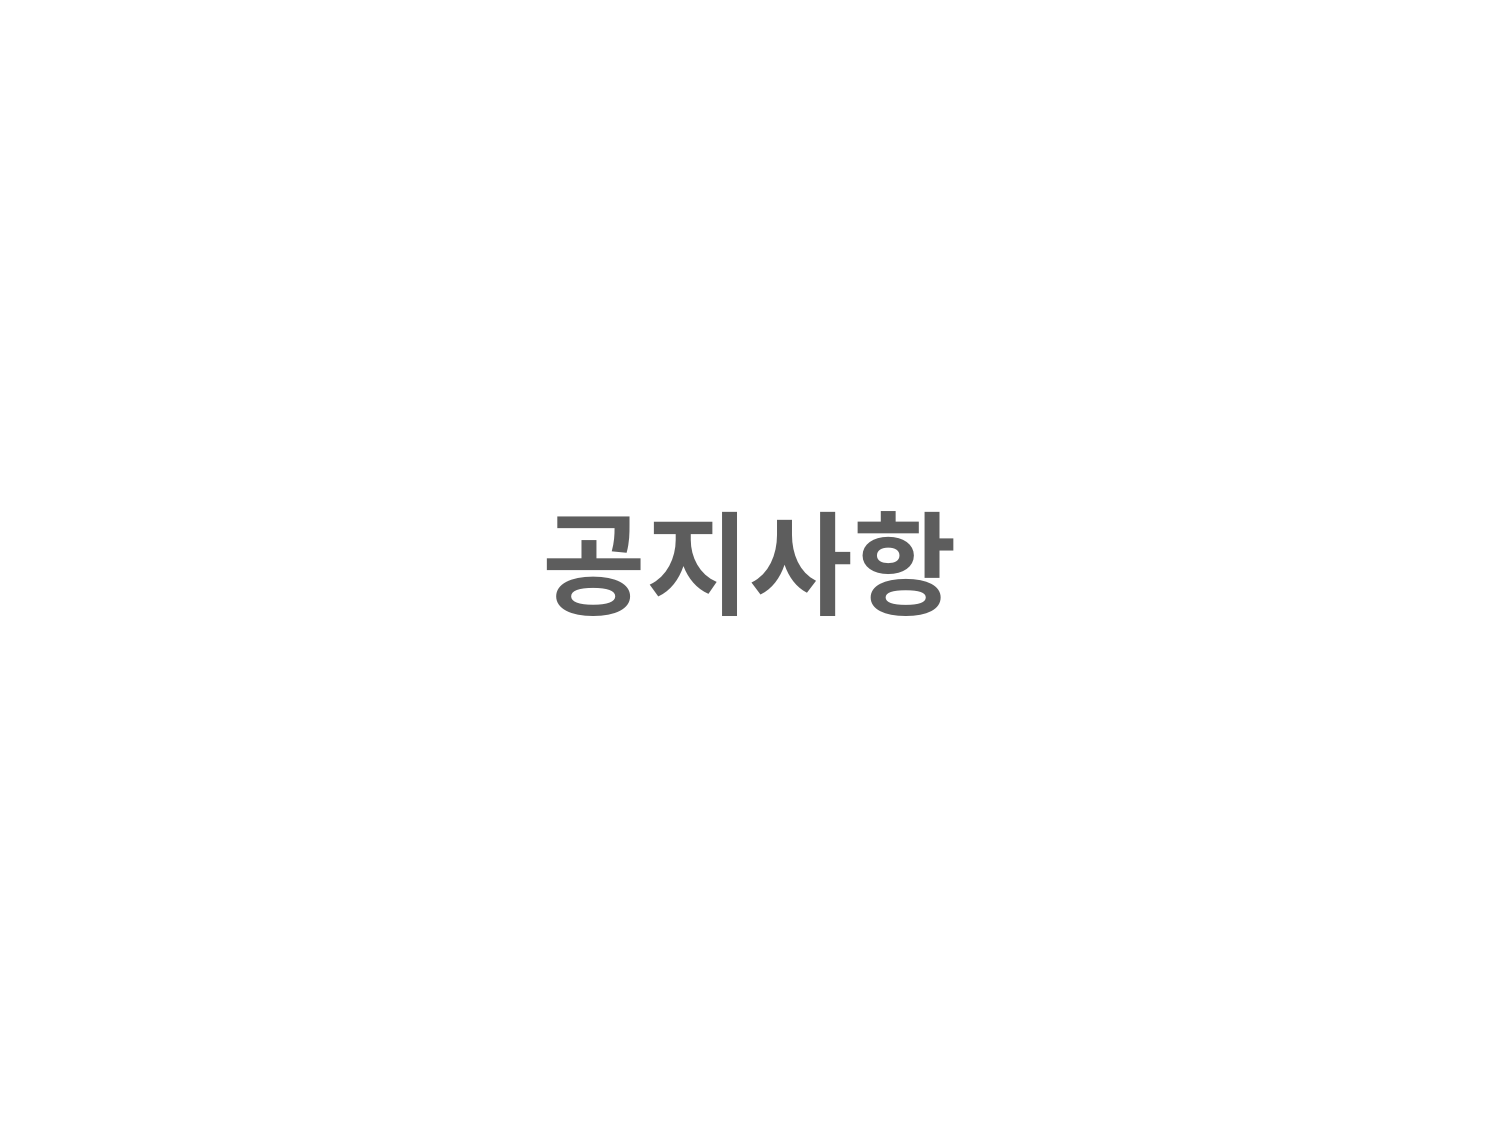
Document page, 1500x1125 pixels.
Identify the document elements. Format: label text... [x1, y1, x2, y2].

text_box 공지사항 [527, 486, 972, 637]
